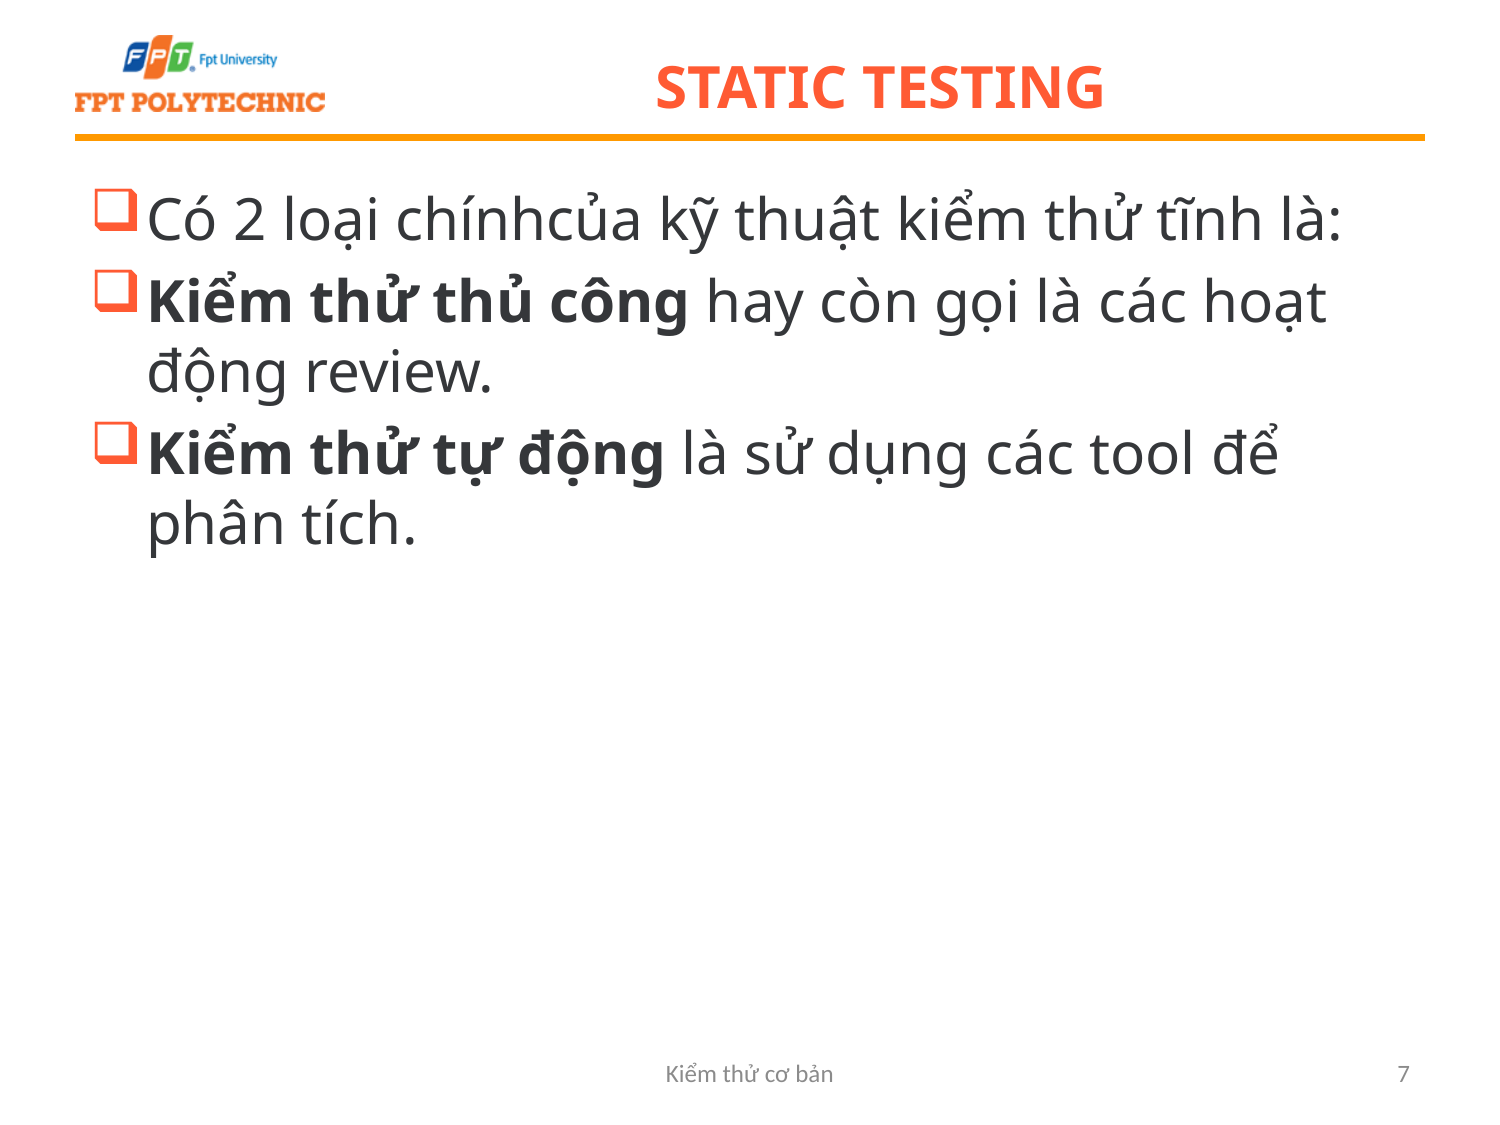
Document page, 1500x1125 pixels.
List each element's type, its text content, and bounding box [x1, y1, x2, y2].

slide_number 7 [1074, 1042, 1425, 1103]
picture [75, 35, 325, 112]
footer Kiểm thử cơ bản [512, 1042, 988, 1103]
title Static Testing [337, 45, 1425, 125]
list Có 2 loại chínhcủa kỹ thuật kiểm thử tĩnh là: Kiểm thử thủ công hay còn gọi là các hoạt động review. Kiểm thử tự động là sử dụng các tool để phân tích. [75, 174, 1425, 1038]
